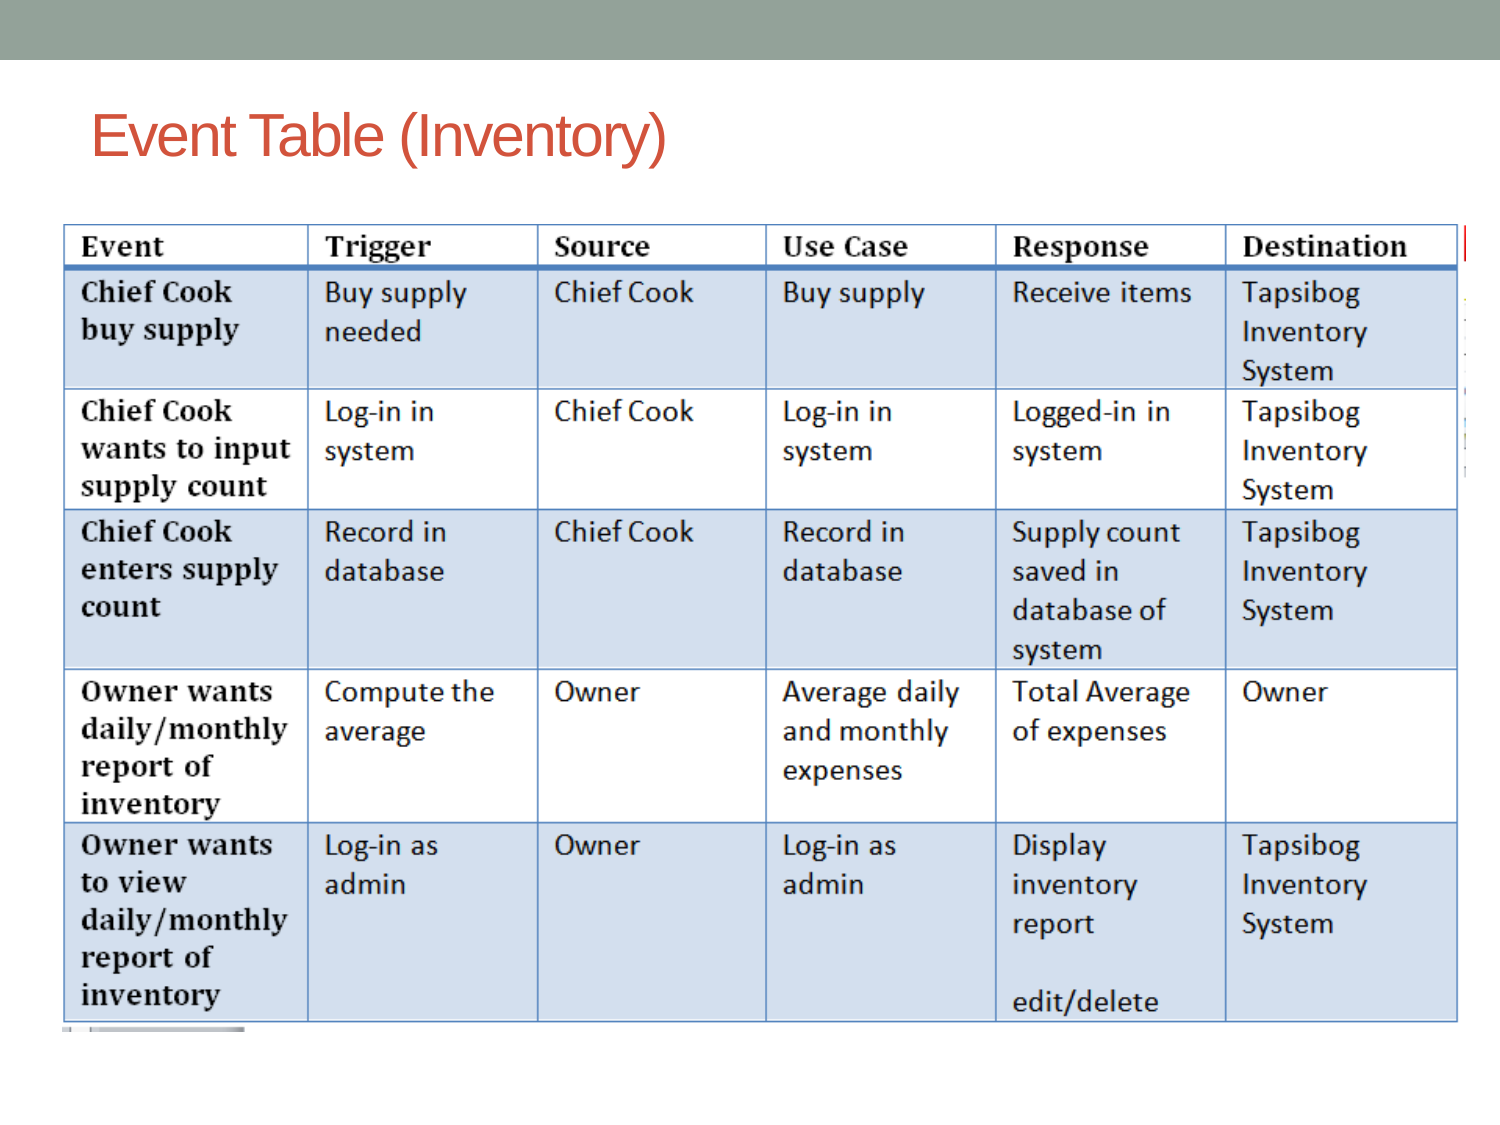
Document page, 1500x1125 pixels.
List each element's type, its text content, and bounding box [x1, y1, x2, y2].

title Event Table (Inventory) [75, 87, 1425, 221]
picture [62, 224, 1467, 1032]
